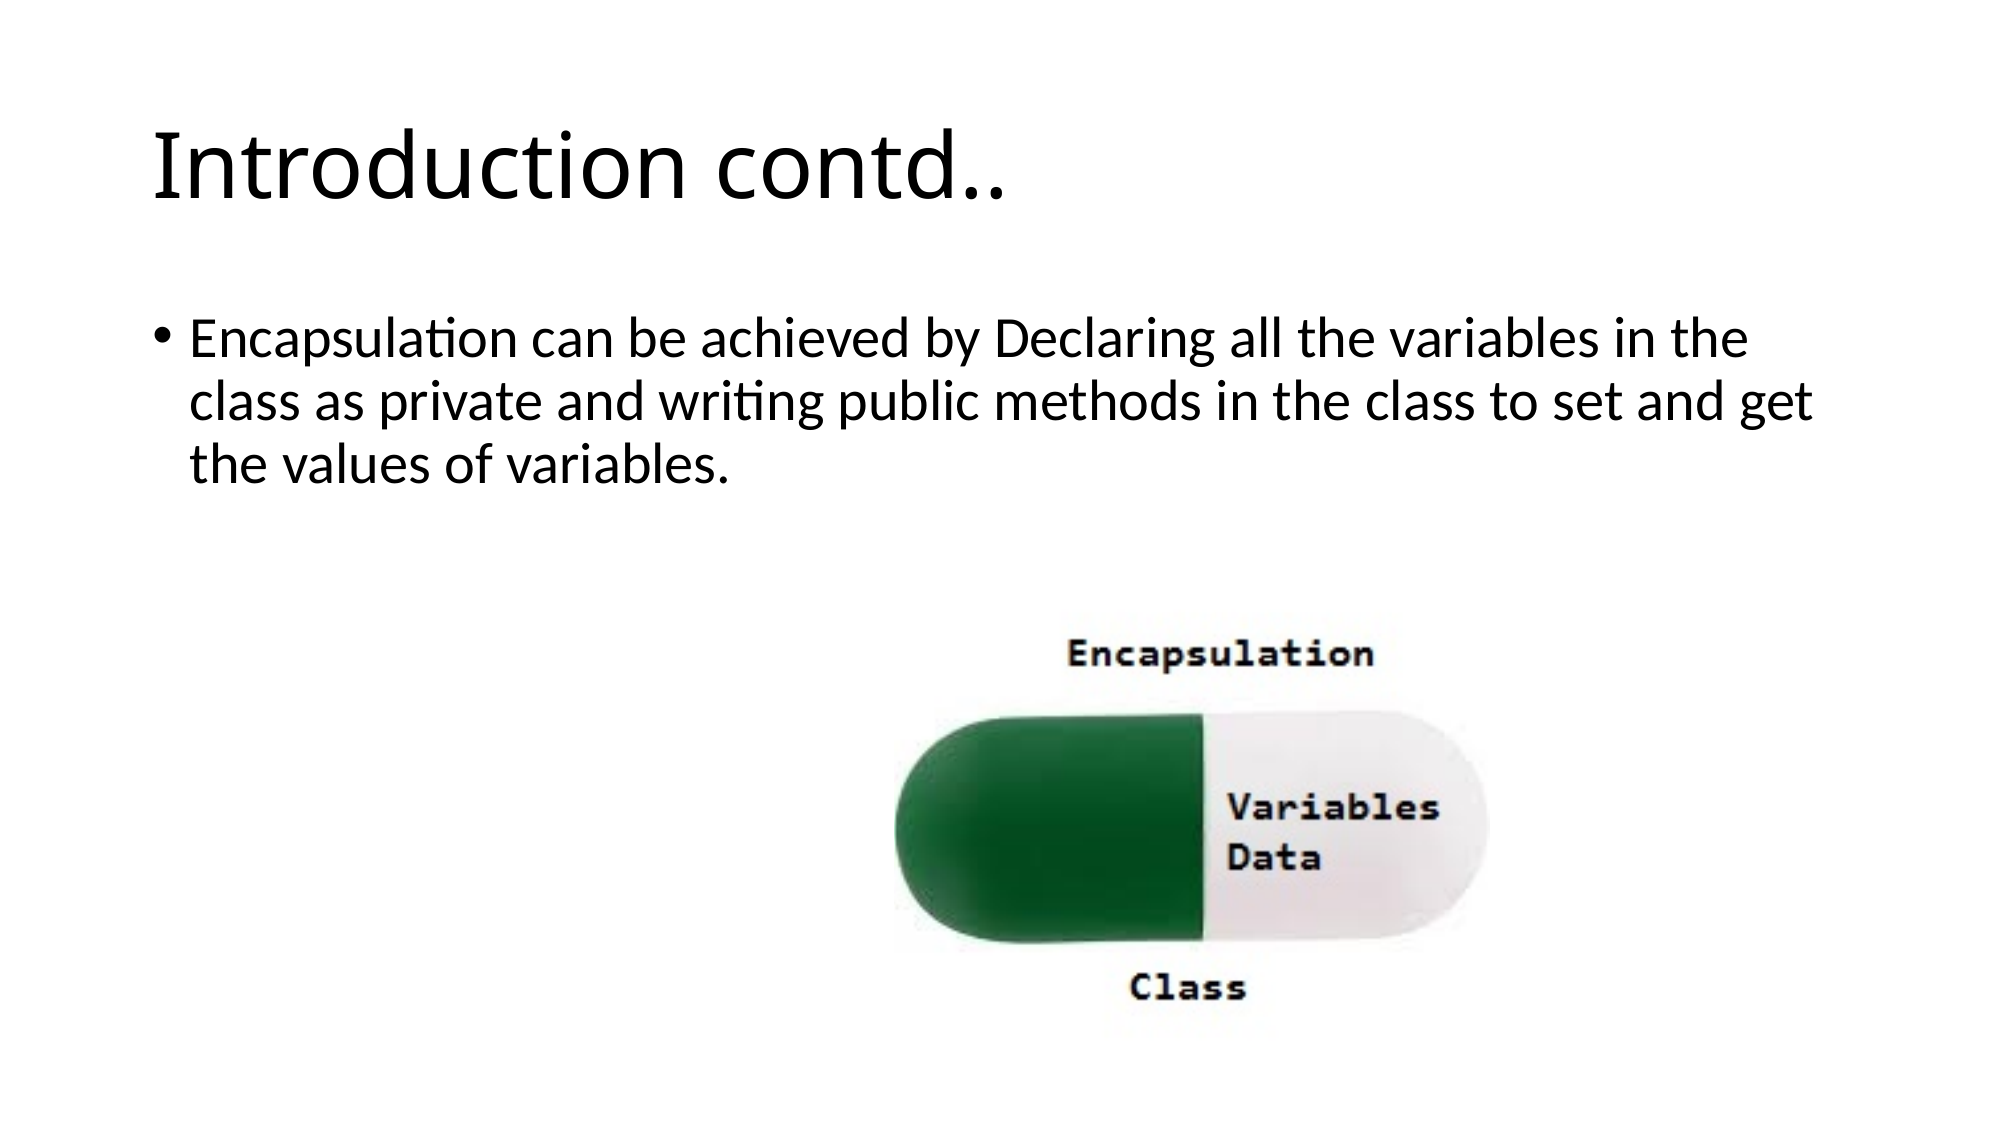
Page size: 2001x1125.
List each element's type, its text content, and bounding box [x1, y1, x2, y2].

list Encapsulation can be achieved by Declaring all the variables in the class as private and writing public methods in the class to set and get the values of variables. [137, 299, 1863, 1014]
picture [894, 529, 1490, 1125]
title Introduction contd.. [137, 59, 1863, 278]
